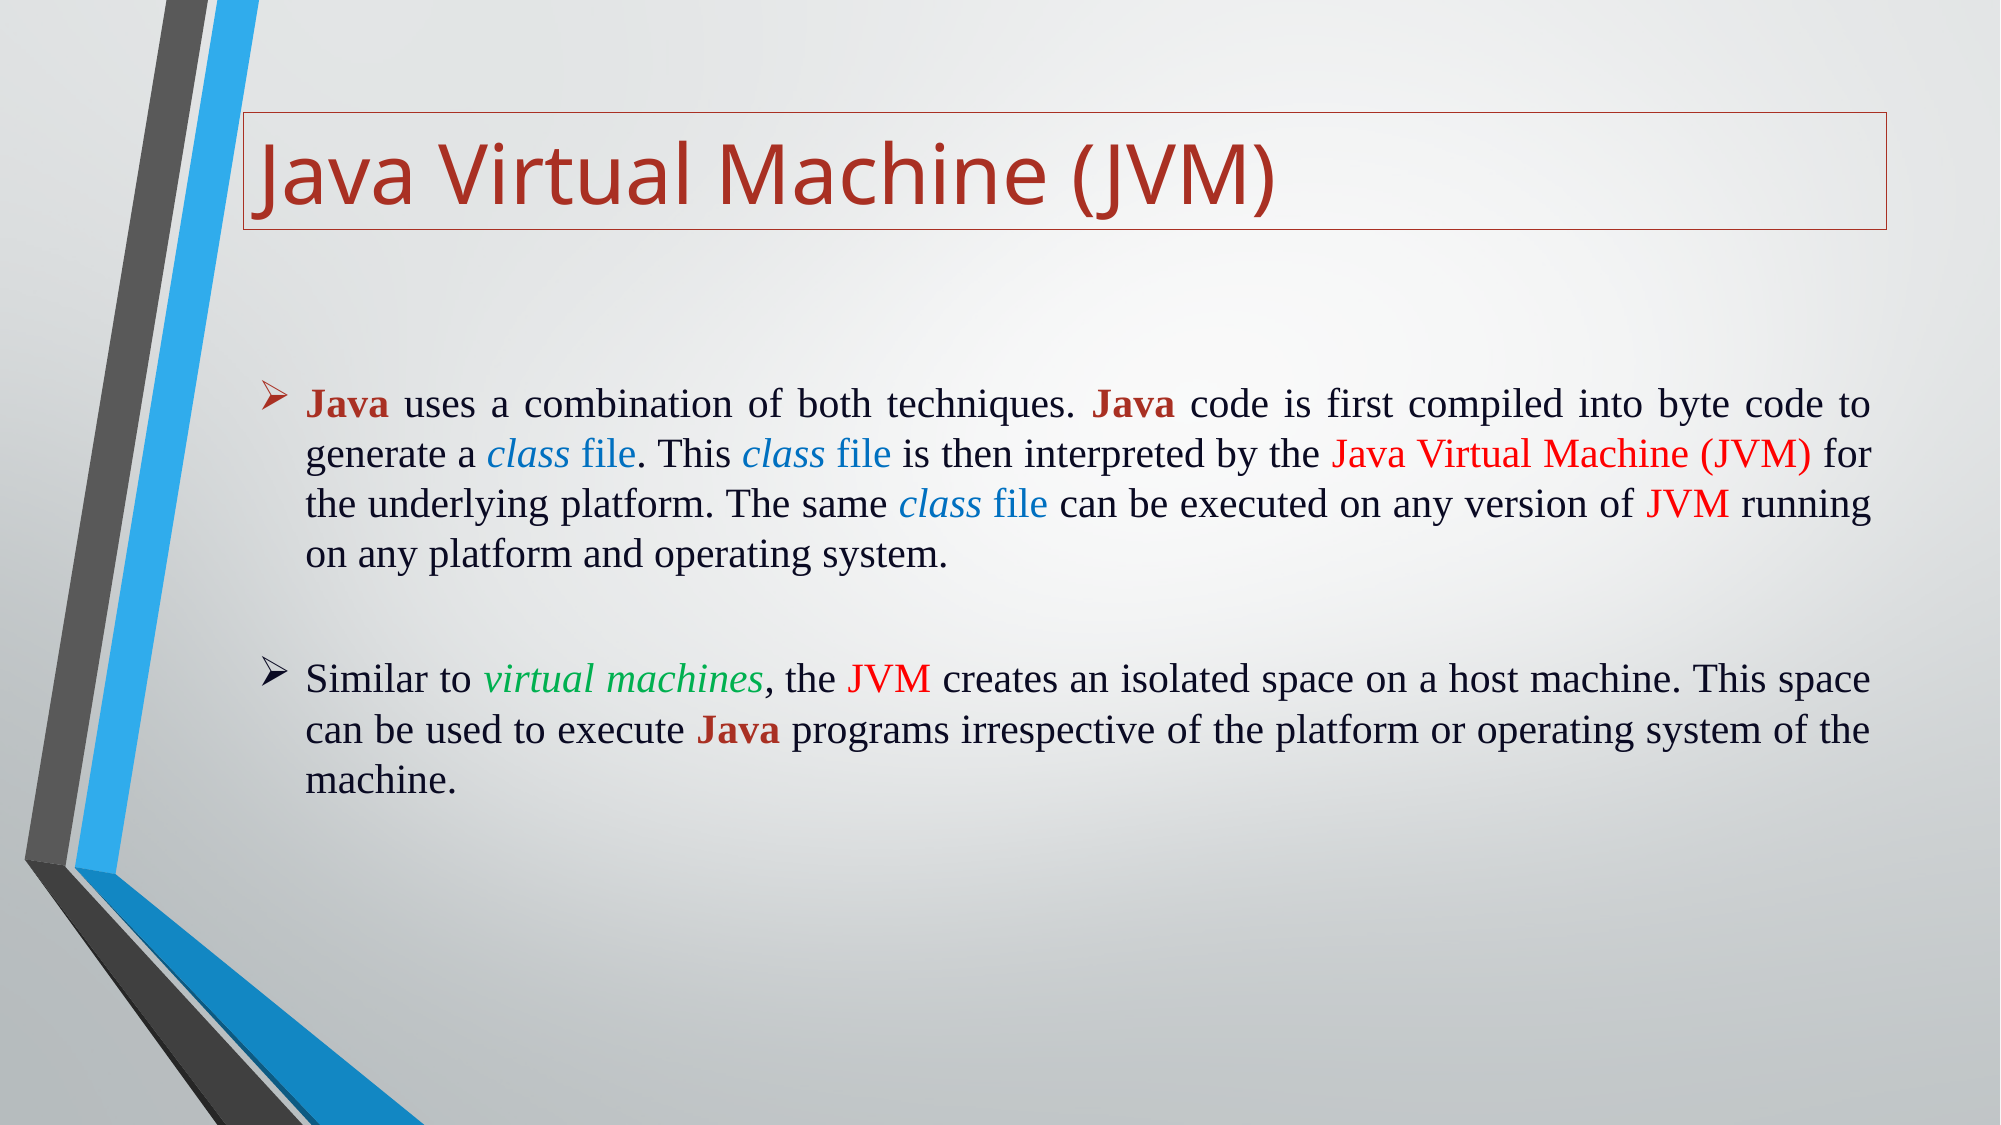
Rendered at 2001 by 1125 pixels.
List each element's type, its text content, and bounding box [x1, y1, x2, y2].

title Java Virtual Machine (JVM) [243, 112, 1887, 230]
text_box Java uses a combination of both techniques. Java code is first compiled into byte code to generate a class file. This class file is then interpreted by the Java Virtual Machine (JVM) for the underlying platform. The same class file can be executed on any version of JVM running on any platform and operating system. Similar to virtual machines, the JVM creates an isolated space on a host machine. This space can be used to execute Java programs irrespective of the platform or operating system of the machine. [243, 242, 1887, 935]
